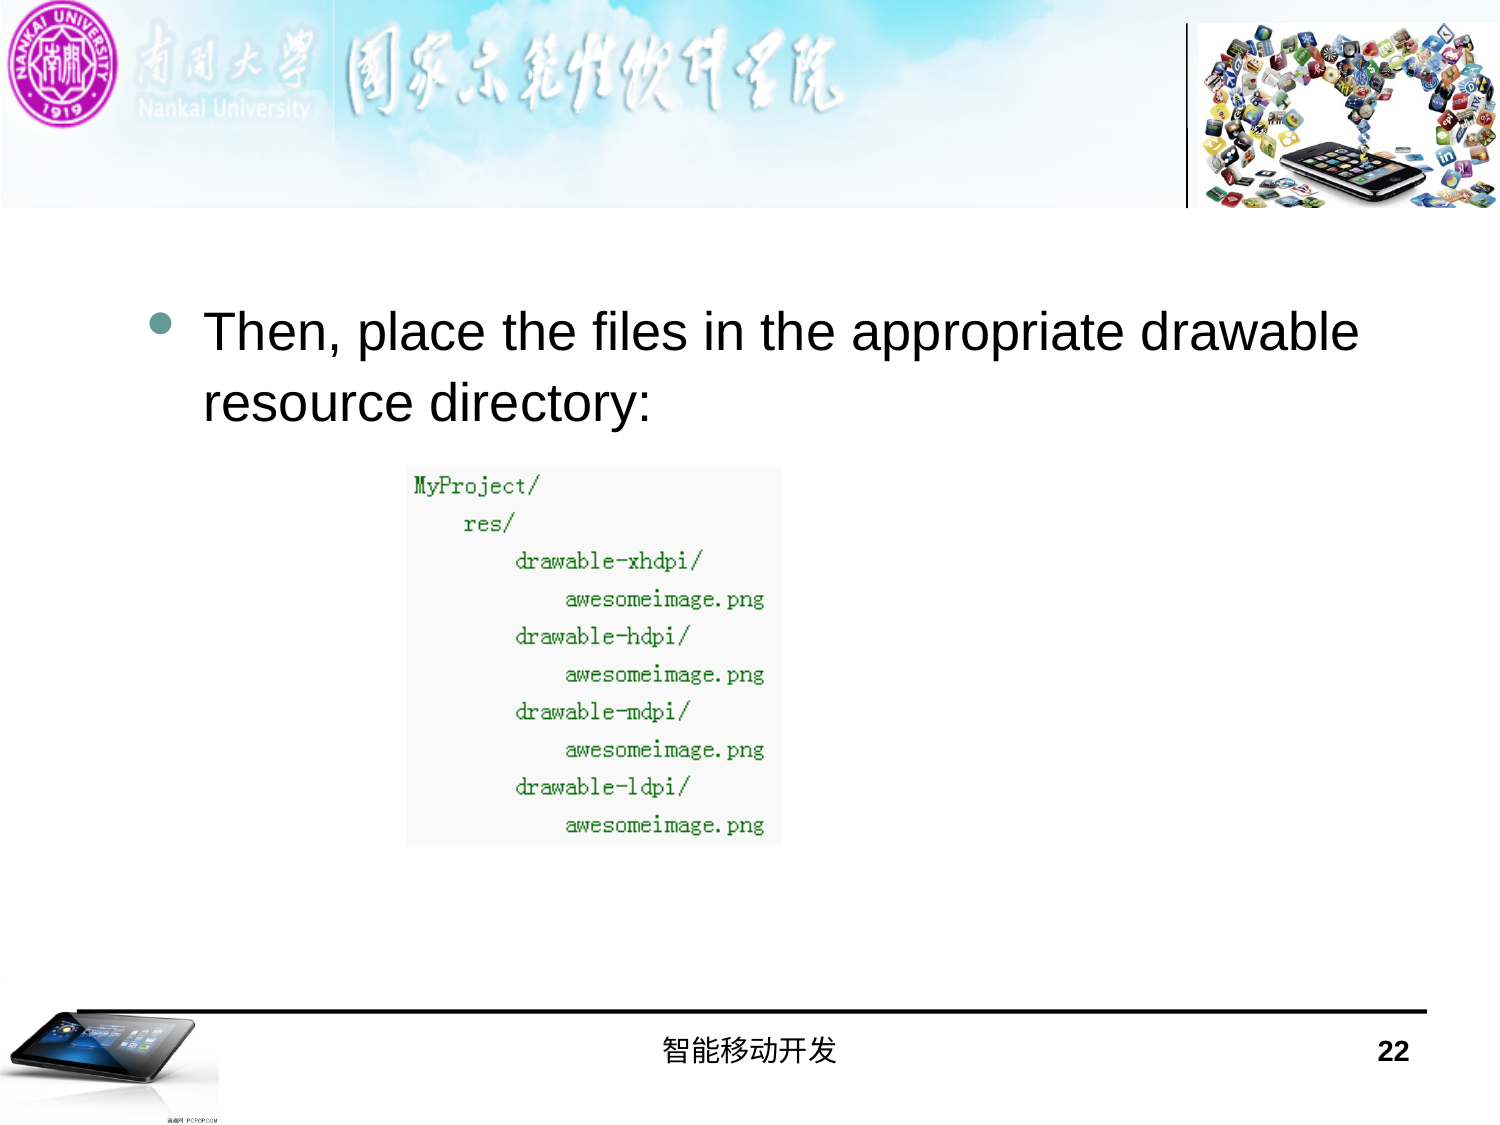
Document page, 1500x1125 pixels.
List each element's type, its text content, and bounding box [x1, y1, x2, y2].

picture [407, 467, 782, 845]
footer 智能移动开发 [512, 1024, 988, 1103]
slide_number 22 [1074, 1024, 1425, 1103]
list Then, place the files in the appropriate drawable resource directory: [75, 282, 1425, 1006]
picture [1, 0, 1500, 208]
picture [0, 976, 219, 1125]
